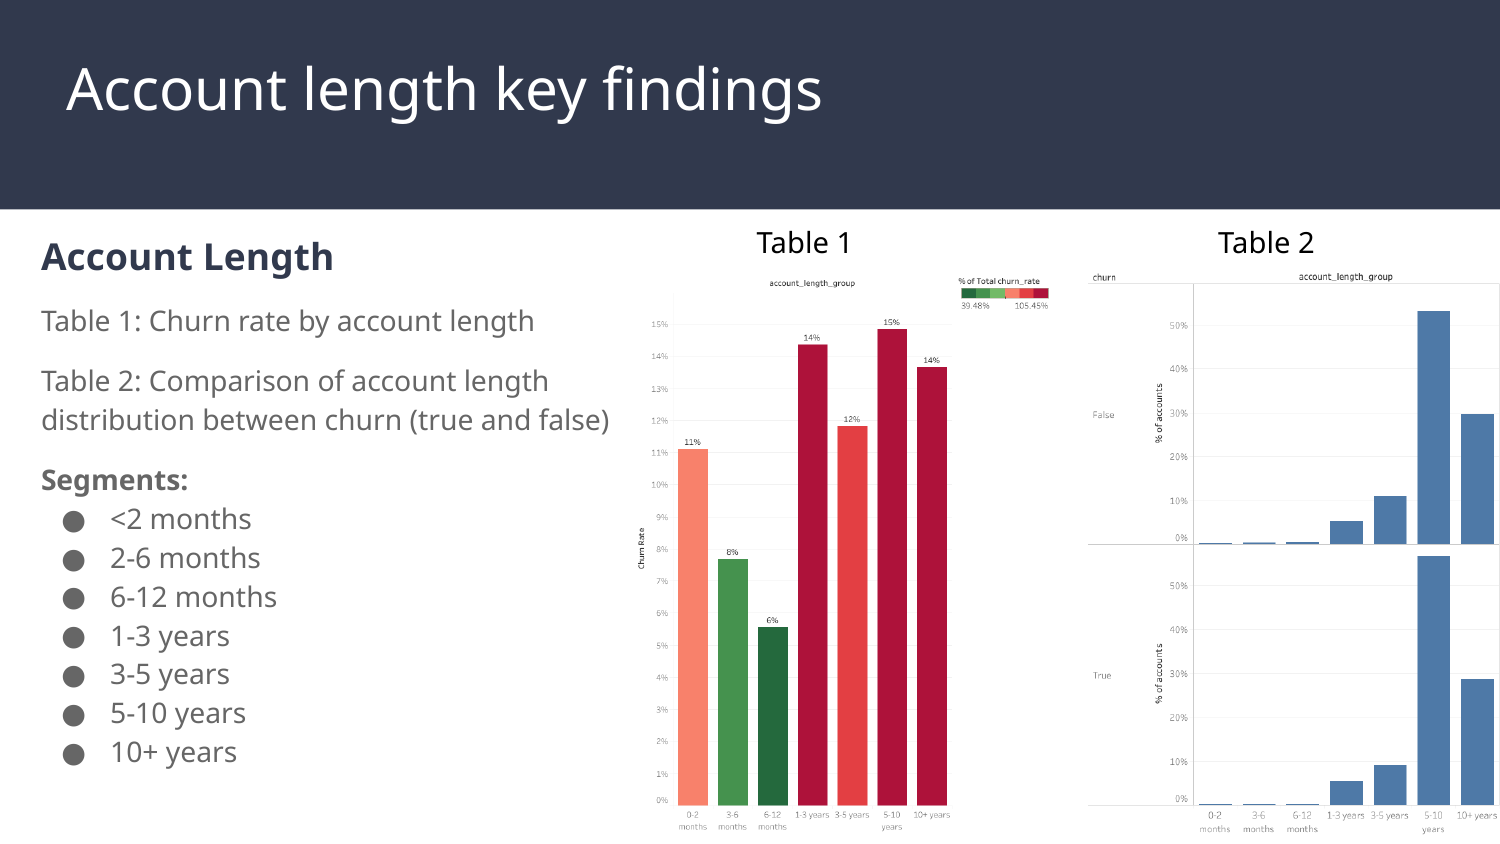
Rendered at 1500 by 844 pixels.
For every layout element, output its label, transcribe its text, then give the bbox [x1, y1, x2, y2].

title Account length key findings [51, 36, 1449, 140]
list Account Length Table 1: Churn rate by account length Table 2: Comparison of account length distribution between churn (true and false) Segments: <2 months 2-6 months 6-12 months 1-3 years 3-5 years 5-10 years 10+ years [26, 211, 628, 812]
picture [1087, 263, 1500, 841]
text_box Table 1 [565, 209, 1044, 249]
text_box Table 2 [1044, 209, 1500, 249]
picture [629, 266, 1051, 844]
